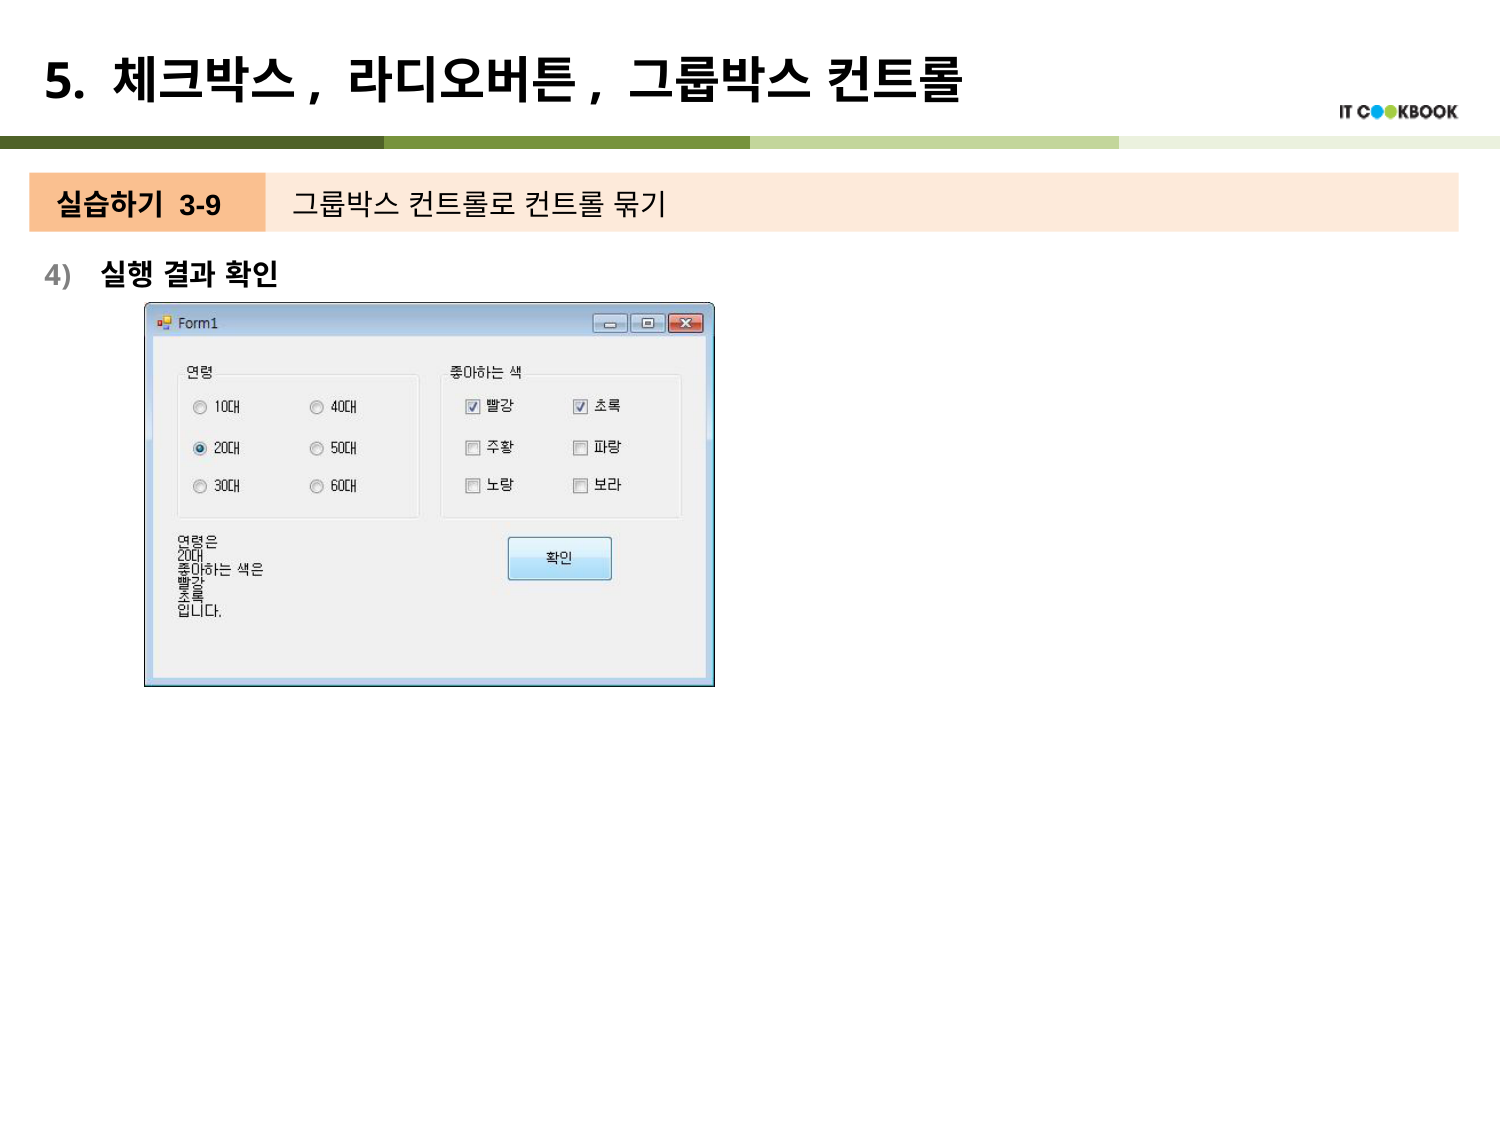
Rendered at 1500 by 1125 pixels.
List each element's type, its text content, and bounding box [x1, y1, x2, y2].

picture [1340, 105, 1459, 120]
title 5. 체크박스, 라디오버튼, 그룹박스 컨트롤 [29, 32, 1312, 124]
picture [144, 302, 715, 687]
text_box 실습하기 3-9 [41, 144, 248, 263]
list 실행 결과 확인 [29, 231, 1459, 1095]
text_box 그룹박스 컨트롤로 컨트롤 묶기 [277, 144, 739, 263]
